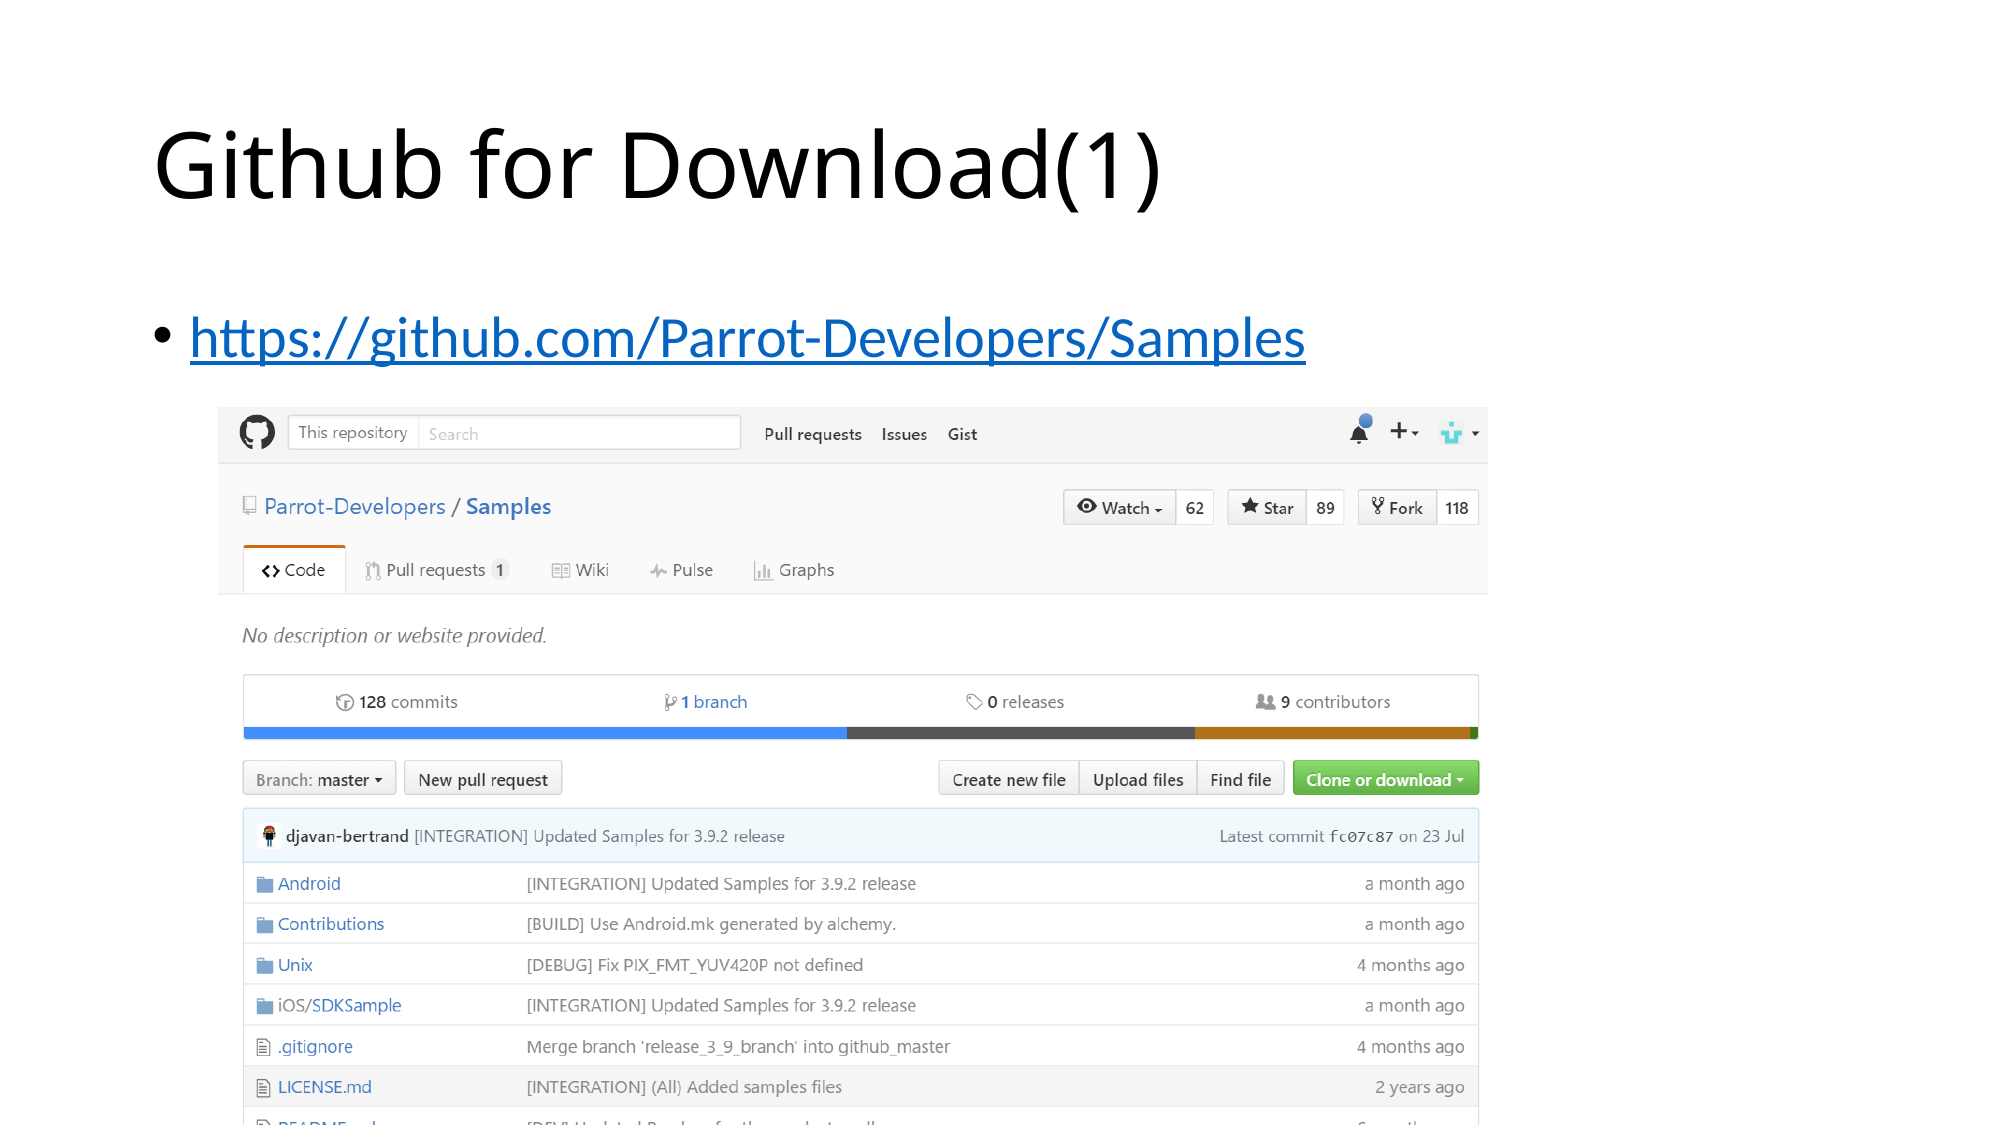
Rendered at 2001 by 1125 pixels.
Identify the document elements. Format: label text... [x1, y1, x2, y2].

list https://github.com/Parrot-Developers/Samples [137, 299, 1863, 1014]
title Github for Download(1) [137, 59, 1863, 278]
picture [218, 407, 1488, 1125]
